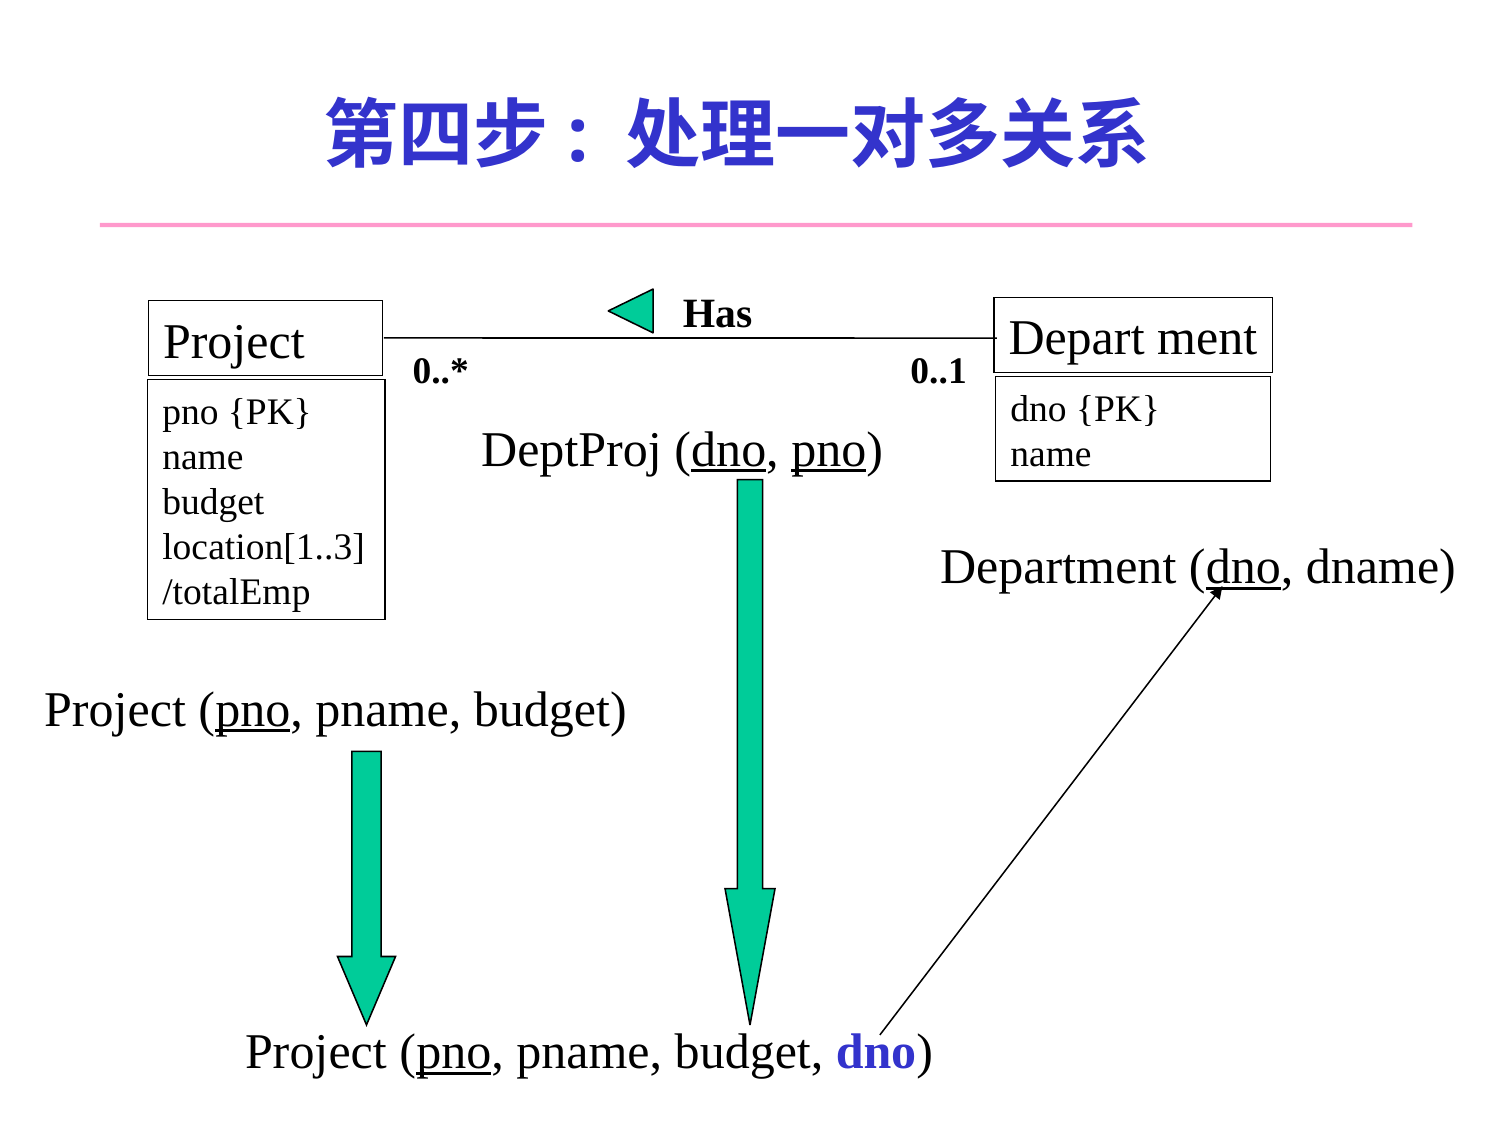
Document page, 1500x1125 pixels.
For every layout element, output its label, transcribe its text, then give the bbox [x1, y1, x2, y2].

text_box [608, 289, 654, 333]
text_box [879, 586, 1223, 1035]
text_box Has [668, 278, 796, 344]
text_box Department (dno, dname) [925, 526, 1471, 602]
text_box Project (pno, pname, budget) [29, 668, 667, 744]
text_box DeptProj (dno, pno) [466, 408, 898, 484]
title 第四步: 处理一对多关系 [12, 37, 1463, 226]
text_box 0..1 [895, 338, 982, 399]
text_box Project (pno, pname, budget, dno) [230, 1011, 1246, 1087]
text_box [725, 479, 776, 1011]
text_box pno {PK} name budget location[1..3] /totalEmp [147, 379, 386, 620]
text_box Project [148, 300, 383, 376]
text_box dno {PK} name [995, 376, 1271, 482]
text_box Depart ment [993, 297, 1273, 373]
text_box [337, 751, 396, 1011]
text_box 0..* [397, 338, 484, 399]
